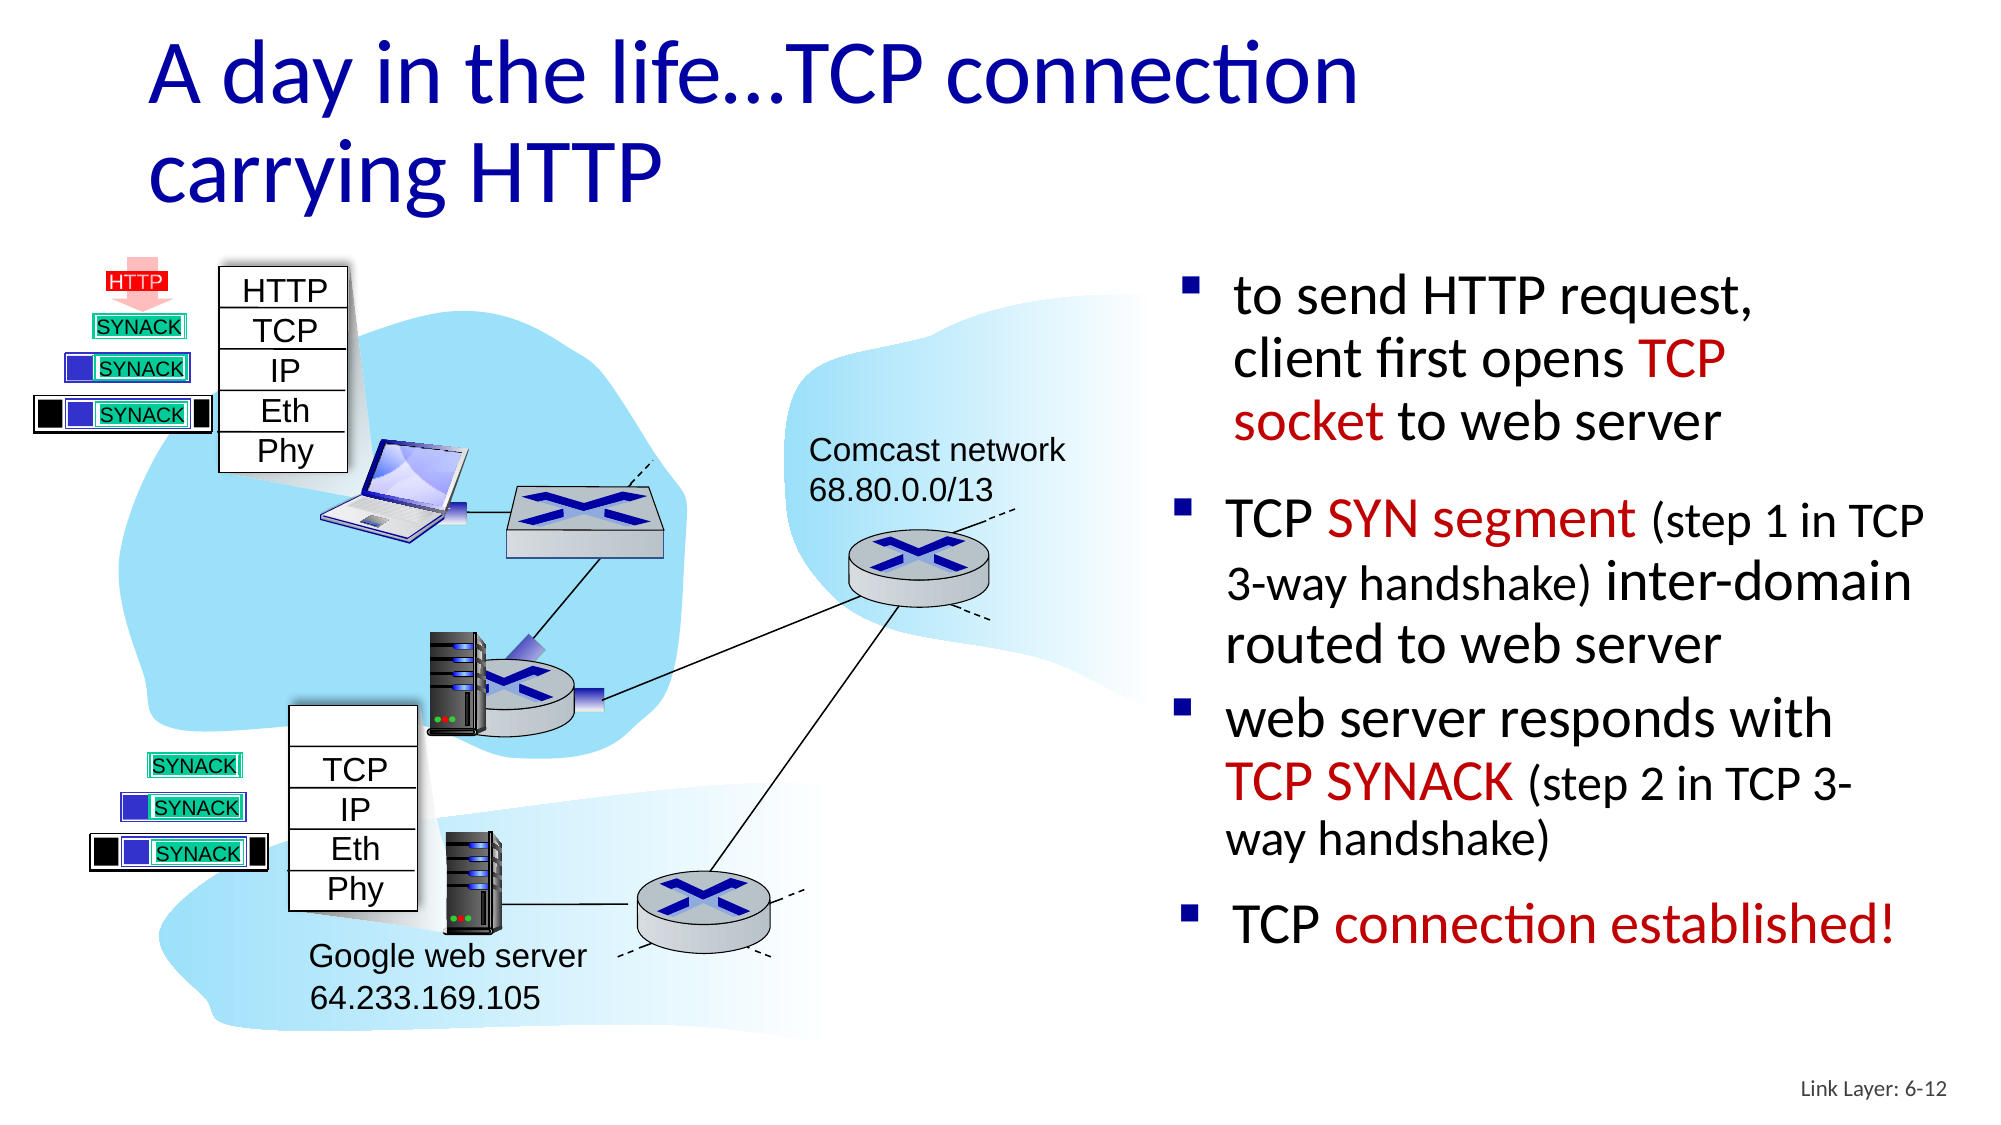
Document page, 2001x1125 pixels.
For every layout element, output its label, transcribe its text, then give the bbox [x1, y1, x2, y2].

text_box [637, 871, 771, 954]
text_box to send HTTP request, client first opens TCP socket to web server [1162, 257, 1857, 414]
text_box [848, 529, 989, 608]
text_box [118, 310, 688, 759]
text_box TCP connection established! [1161, 885, 1982, 974]
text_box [427, 632, 487, 736]
text_box [159, 783, 1173, 1047]
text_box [93, 257, 179, 306]
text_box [949, 509, 1016, 535]
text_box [89, 745, 268, 875]
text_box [443, 832, 503, 935]
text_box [617, 937, 666, 957]
text_box [506, 634, 546, 659]
slide_number Link Layer: 6-12 [1512, 1056, 1963, 1117]
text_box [771, 889, 805, 909]
text_box [784, 294, 1357, 710]
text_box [924, 594, 991, 620]
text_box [447, 659, 575, 737]
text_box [287, 700, 447, 933]
text_box Comcast network 68.80.0.0/13 [794, 421, 1091, 516]
text_box 64.233.169.105 [295, 982, 557, 1024]
text_box web server responds with TCP SYNACK (step 2 in TCP 3-way handshake) [1154, 679, 1918, 842]
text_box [34, 306, 212, 435]
text_box [575, 688, 605, 712]
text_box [319, 439, 470, 547]
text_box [506, 486, 664, 559]
text_box Google web server [293, 926, 603, 982]
text_box TCP SYN segment (step 1 in TCP 3-way handshake) inter-domain routed to web server [1154, 479, 1940, 642]
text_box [217, 261, 378, 502]
title A day in the life…TCP connection carrying HTTP [133, 49, 1452, 197]
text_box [90, 832, 268, 873]
